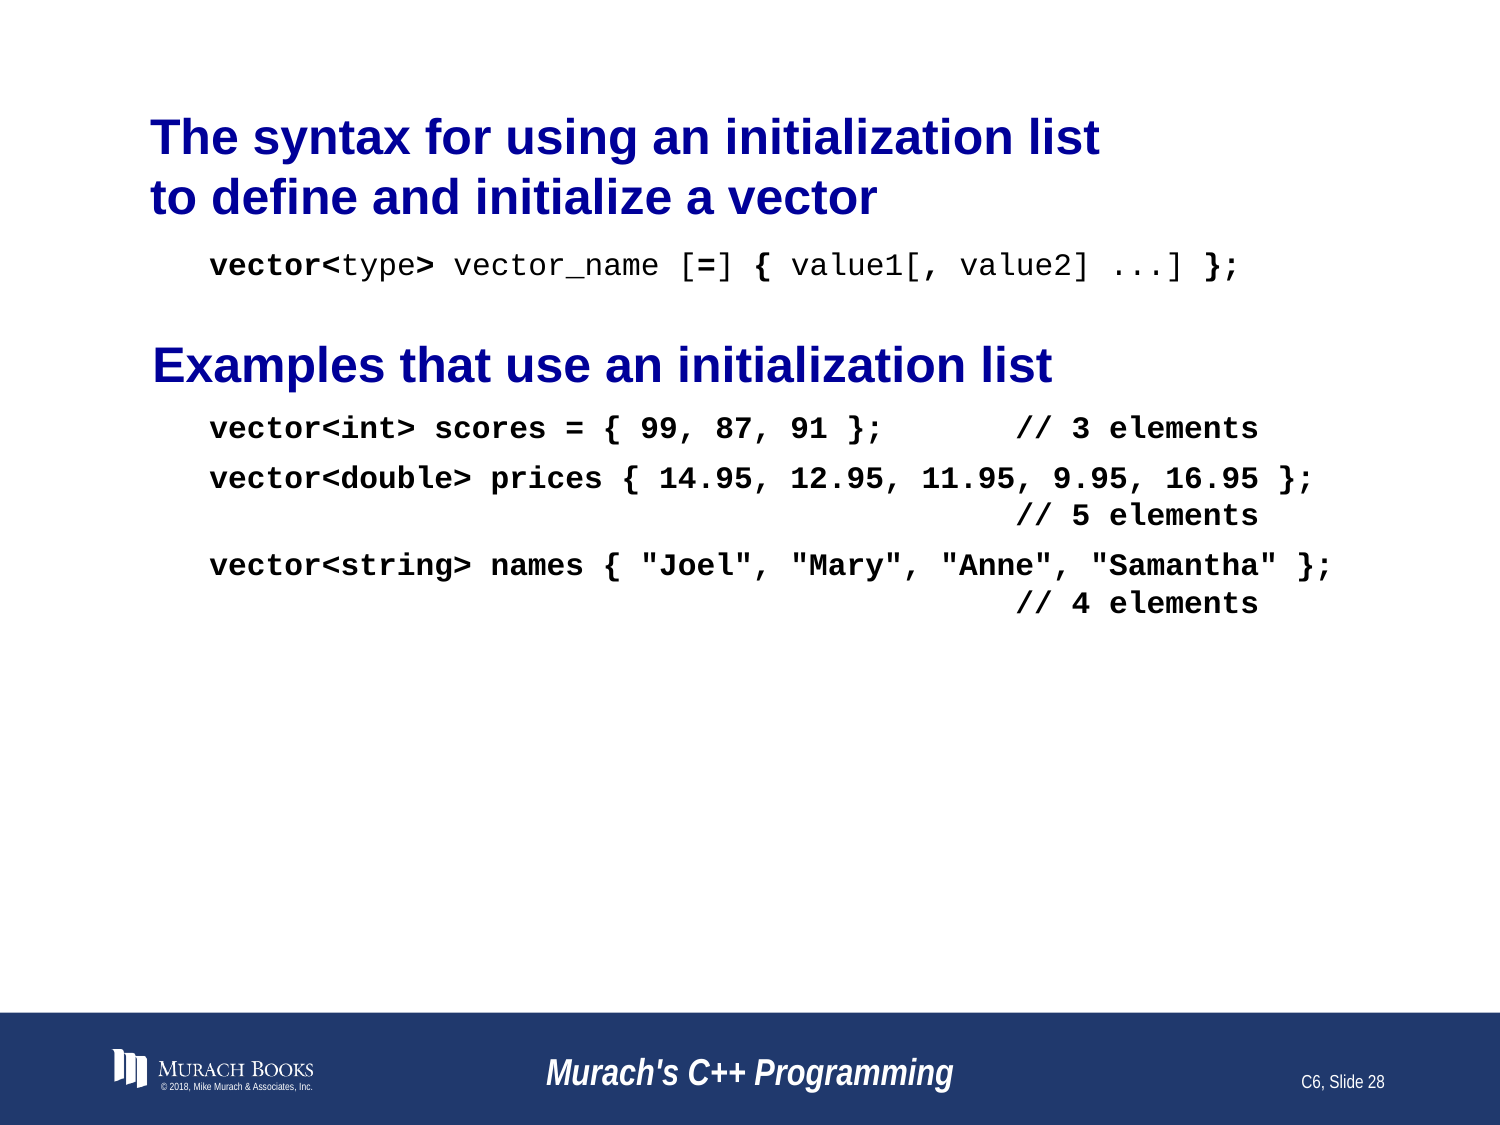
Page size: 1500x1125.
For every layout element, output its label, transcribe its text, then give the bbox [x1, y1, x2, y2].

footer © 2018, Mike Murach & Associates, Inc. [12, 1025, 463, 1100]
slide_number C6, Slide 28 [1087, 1025, 1400, 1100]
title The syntax for using an initialization list to define and initialize a vector [150, 103, 1350, 225]
list vector<type> vector_name [=] { value1[, value2] ...] }; [137, 236, 1350, 324]
list Examples that use an initialization list [137, 324, 1350, 388]
list vector<type> vector_name [=] { value1[, value2] ...] }; [137, 388, 1350, 399]
slide_number Murach's C++ Programming [463, 1025, 1050, 1100]
list vector<int> scores = { 99, 87, 91 }; // 3 elements vector<double> prices { 14.95, 12.95, 11.95, 9.95, 16.95 }; // 5 elements vector<string> names { "Joel", "Mary", "Anne", "Samantha" }; // 4 elements [137, 399, 1350, 736]
